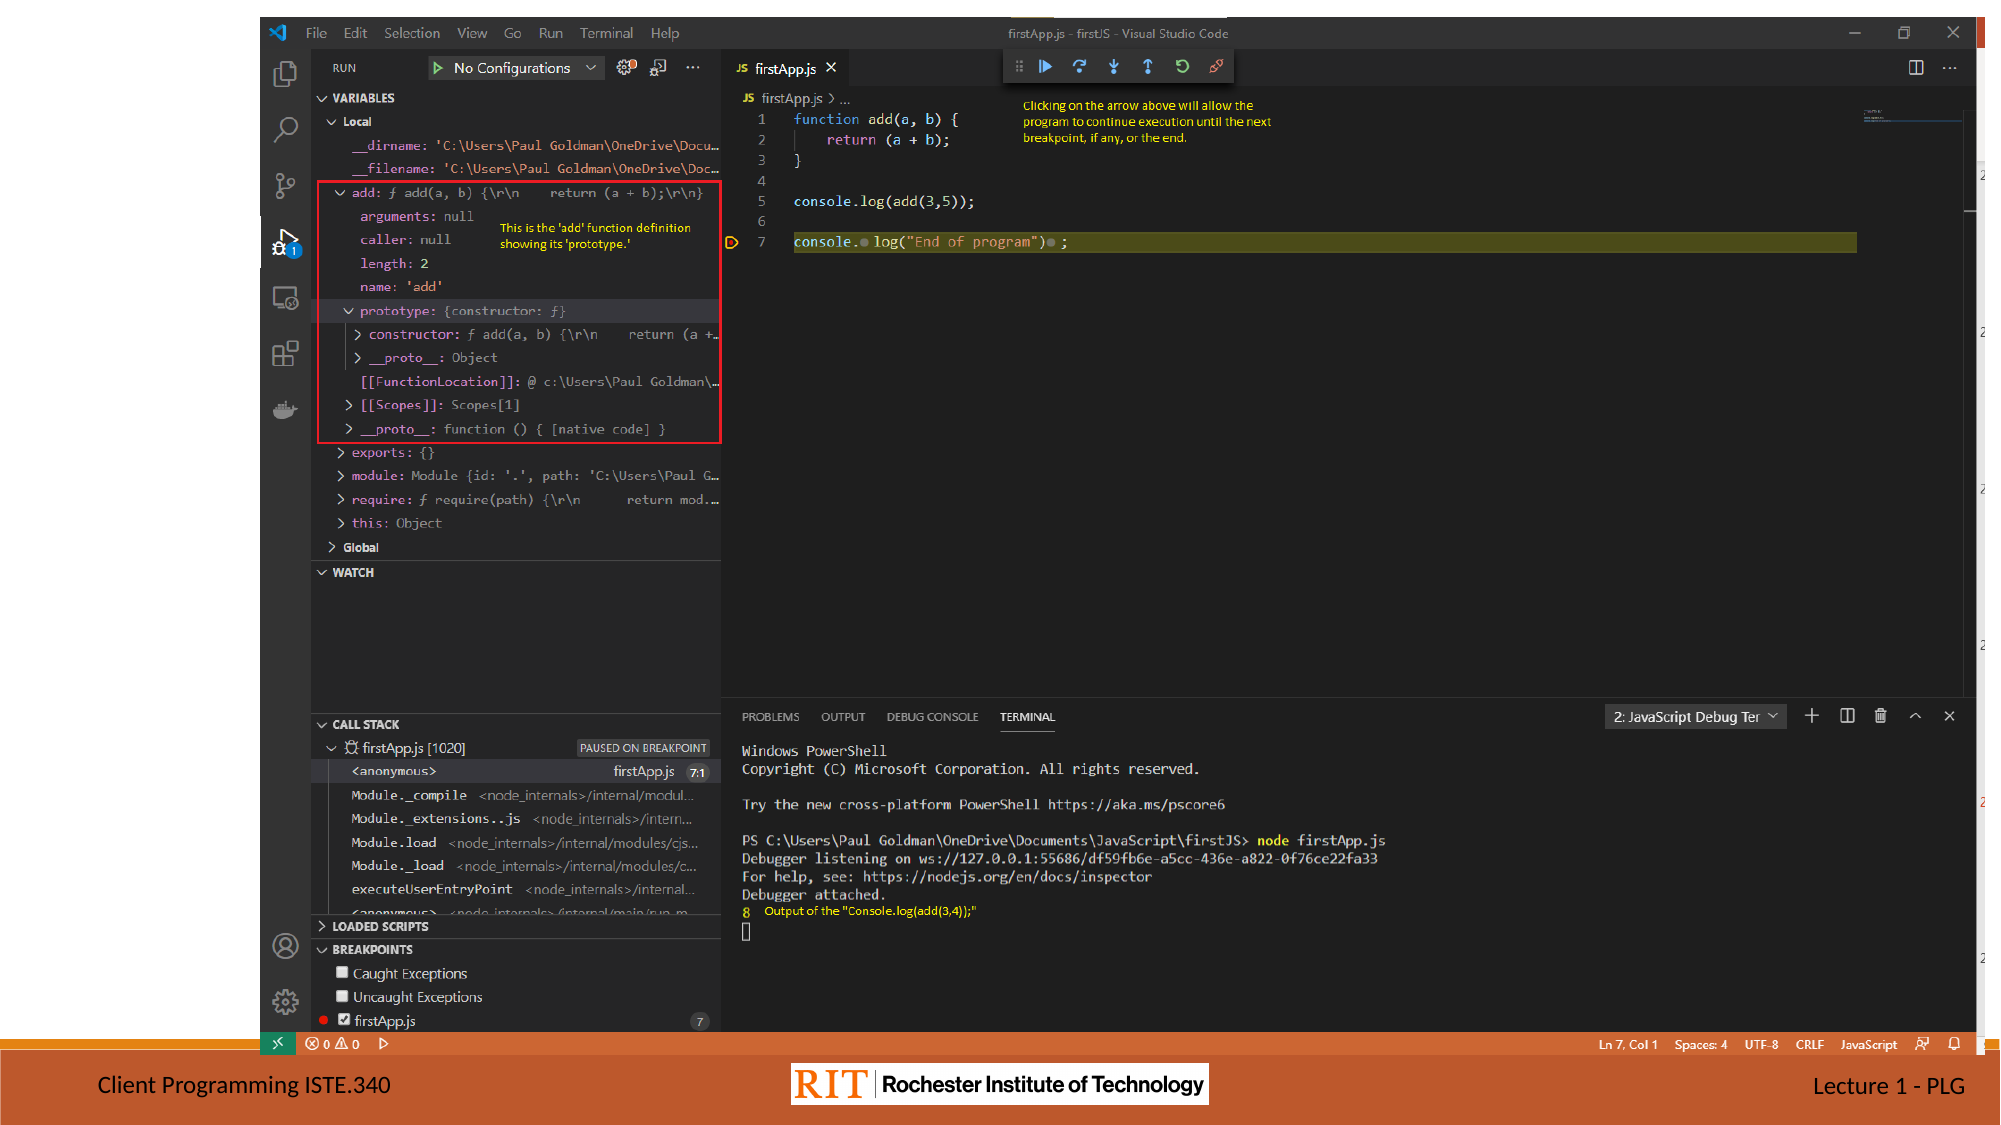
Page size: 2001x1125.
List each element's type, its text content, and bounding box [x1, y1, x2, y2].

text_box Client Programming ISTE.340 [0, 1061, 534, 1106]
picture [790, 1062, 1209, 1105]
text_box Lecture 1 - PLG [1778, 1061, 2000, 1107]
picture [259, 17, 1986, 1055]
